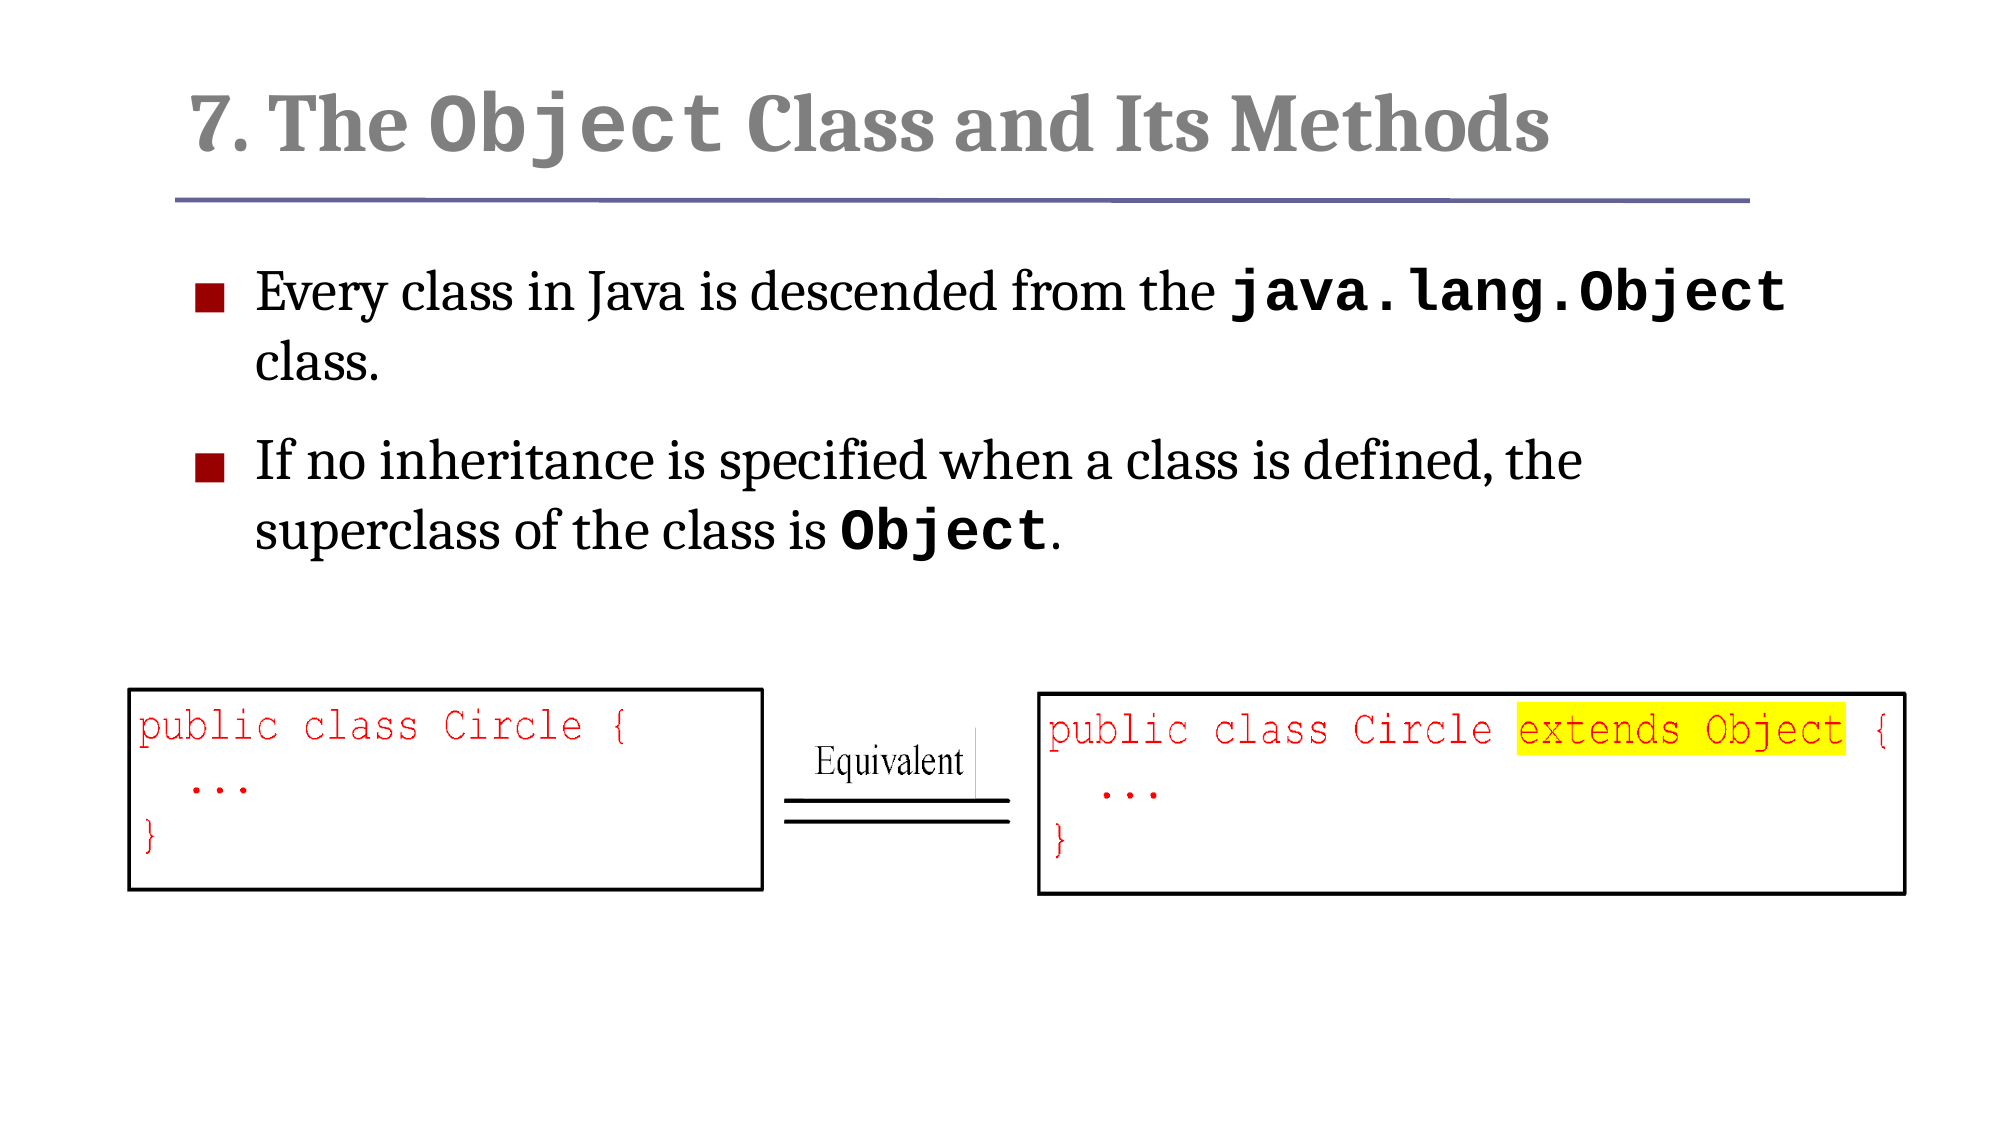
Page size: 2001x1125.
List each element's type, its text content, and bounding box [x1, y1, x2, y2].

list Every class in Java is descended from the java.lang.Object class. If no inheritance is specified when a class is defined, the superclass of the class is Object. [175, 245, 1813, 613]
title 7. The Object Class and Its Methods [175, 37, 1713, 175]
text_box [105, 656, 1927, 920]
